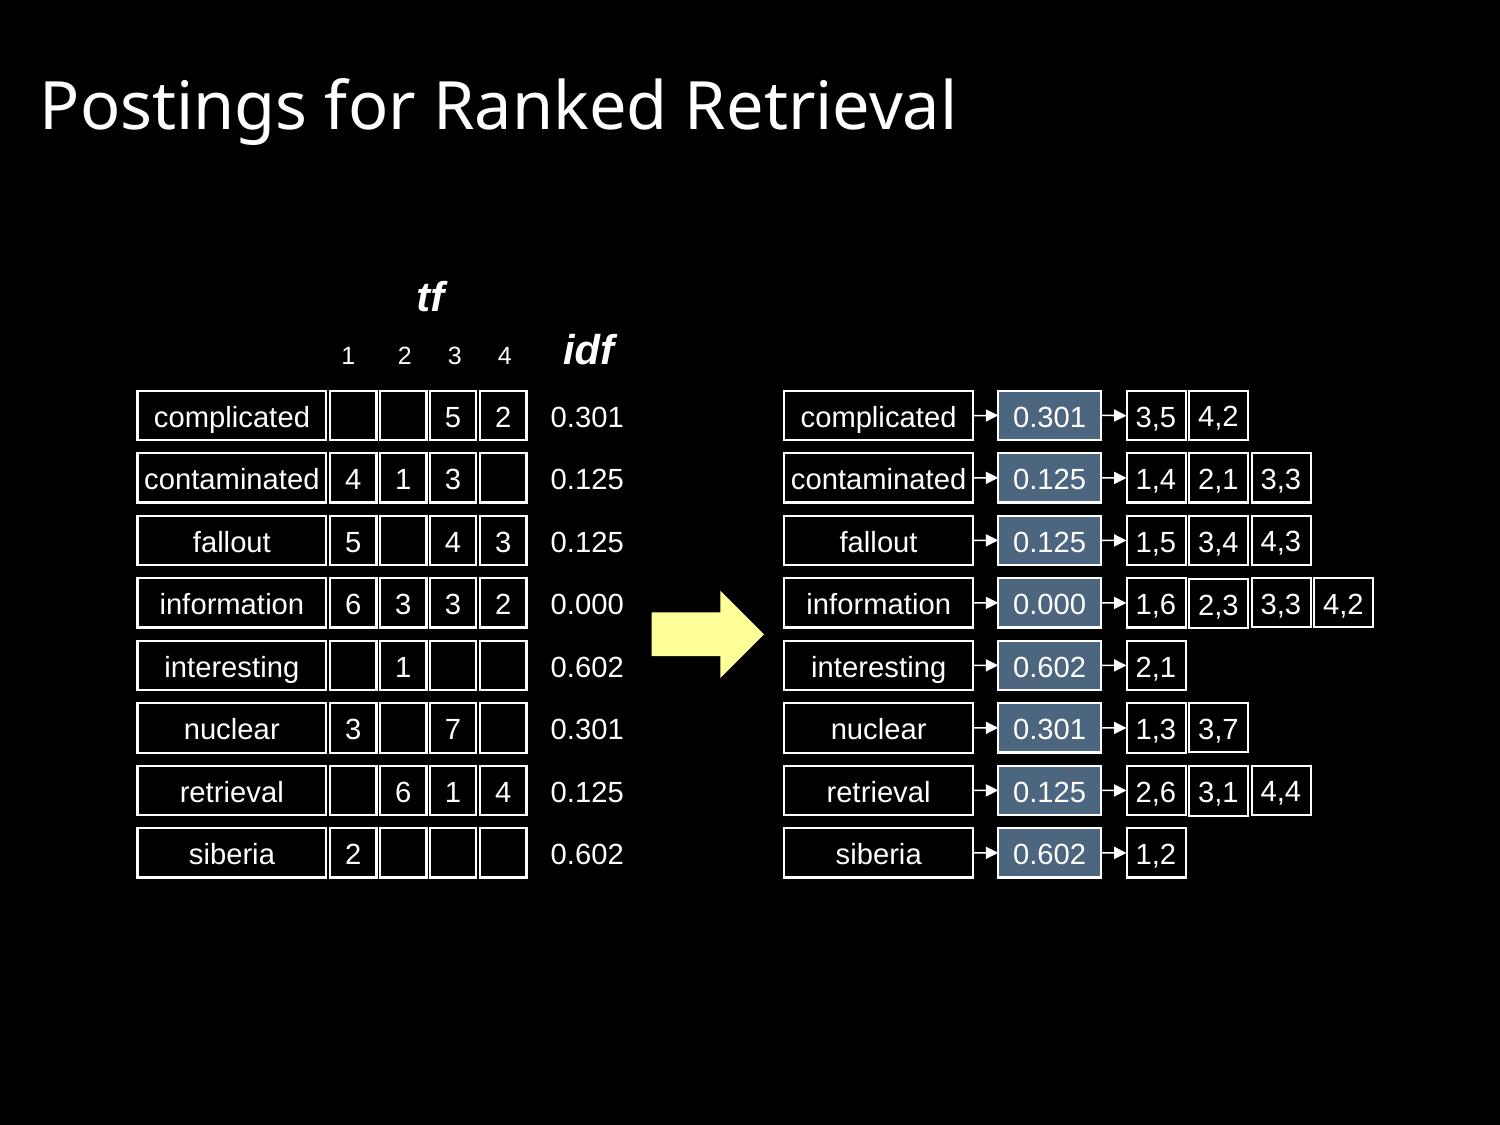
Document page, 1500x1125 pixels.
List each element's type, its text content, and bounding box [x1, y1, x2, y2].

text_box 4 [329, 453, 377, 503]
text_box [329, 391, 377, 441]
text_box 3 [429, 453, 477, 503]
text_box 2,1 [1126, 640, 1186, 691]
text_box 2,3 [1189, 578, 1249, 629]
text_box 1,6 [1126, 578, 1186, 628]
text_box information [137, 578, 327, 628]
text_box 3,3 [1251, 453, 1311, 503]
text_box 4,3 [1251, 515, 1311, 565]
text_box 4 [483, 332, 527, 377]
text_box [329, 765, 377, 816]
text_box 1 [326, 332, 371, 377]
text_box 0.125 [535, 515, 639, 565]
text_box [479, 640, 527, 691]
text_box 2,1 [1189, 453, 1249, 503]
text_box 6 [329, 578, 377, 628]
text_box 3 [429, 578, 477, 628]
text_box 2 [383, 332, 427, 377]
text_box 0.000 [535, 578, 639, 628]
text_box 4,2 [1314, 578, 1374, 628]
text_box 3,1 [1189, 766, 1249, 816]
text_box 4,4 [1251, 765, 1311, 815]
text_box 3,5 [1126, 391, 1186, 441]
text_box complicated [137, 391, 327, 441]
text_box complicated [784, 391, 974, 441]
text_box 3 [479, 515, 527, 566]
text_box 1,5 [1126, 515, 1186, 566]
text_box 4 [479, 765, 527, 816]
text_box nuclear [784, 703, 974, 753]
text_box interesting [137, 640, 327, 691]
text_box [429, 640, 477, 691]
text_box siberia [137, 828, 327, 878]
text_box contaminated [784, 453, 974, 503]
text_box [379, 828, 427, 878]
text_box [379, 515, 427, 566]
text_box 0.000 [998, 578, 1102, 628]
text_box 1,3 [1126, 703, 1186, 753]
text_box 6 [379, 765, 427, 816]
text_box 3 [432, 332, 477, 377]
text_box 5 [329, 515, 377, 566]
text_box idf [548, 315, 630, 381]
text_box 0.602 [998, 828, 1102, 878]
text_box tf [401, 262, 460, 328]
text_box 3,4 [1189, 515, 1249, 566]
text_box 3 [329, 703, 377, 753]
text_box 0.125 [535, 765, 639, 816]
text_box retrieval [137, 765, 327, 816]
text_box 0.602 [535, 640, 639, 691]
text_box fallout [137, 515, 327, 566]
text_box interesting [784, 640, 974, 691]
text_box [379, 703, 427, 753]
text_box 2 [479, 578, 527, 628]
text_box 1 [379, 453, 427, 503]
text_box 3,3 [1251, 578, 1311, 628]
text_box 1 [429, 765, 477, 816]
text_box 5 [429, 391, 477, 441]
text_box 3 [379, 578, 427, 628]
text_box 0.125 [998, 765, 1102, 816]
text_box 7 [429, 703, 477, 753]
text_box 0.301 [535, 703, 639, 753]
text_box 1,4 [1126, 453, 1186, 503]
text_box 0.301 [998, 390, 1102, 441]
text_box 0.602 [535, 828, 639, 878]
text_box [479, 828, 527, 878]
text_box 0.125 [535, 453, 639, 503]
text_box 4 [429, 515, 477, 566]
title Postings for Ranked Retrieval [24, 18, 1451, 188]
text_box 2 [329, 828, 377, 878]
text_box fallout [784, 515, 974, 566]
text_box 0.125 [998, 453, 1102, 503]
text_box [329, 640, 377, 691]
text_box [651, 590, 765, 679]
text_box contaminated [137, 453, 327, 503]
text_box 0.301 [998, 703, 1102, 753]
text_box 0.602 [998, 640, 1102, 691]
text_box 2 [479, 391, 527, 441]
text_box information [784, 578, 974, 628]
text_box 2,6 [1126, 765, 1186, 816]
text_box 0.125 [998, 515, 1102, 565]
text_box 3,7 [1189, 703, 1249, 753]
text_box 0.301 [535, 390, 639, 441]
text_box 4,2 [1189, 390, 1249, 440]
text_box [429, 828, 477, 878]
text_box [479, 703, 527, 753]
text_box 1 [379, 640, 427, 691]
text_box 1,2 [1126, 828, 1186, 878]
text_box [379, 391, 427, 441]
text_box siberia [784, 828, 974, 878]
text_box [479, 453, 527, 503]
text_box nuclear [137, 703, 327, 753]
text_box retrieval [784, 765, 974, 816]
